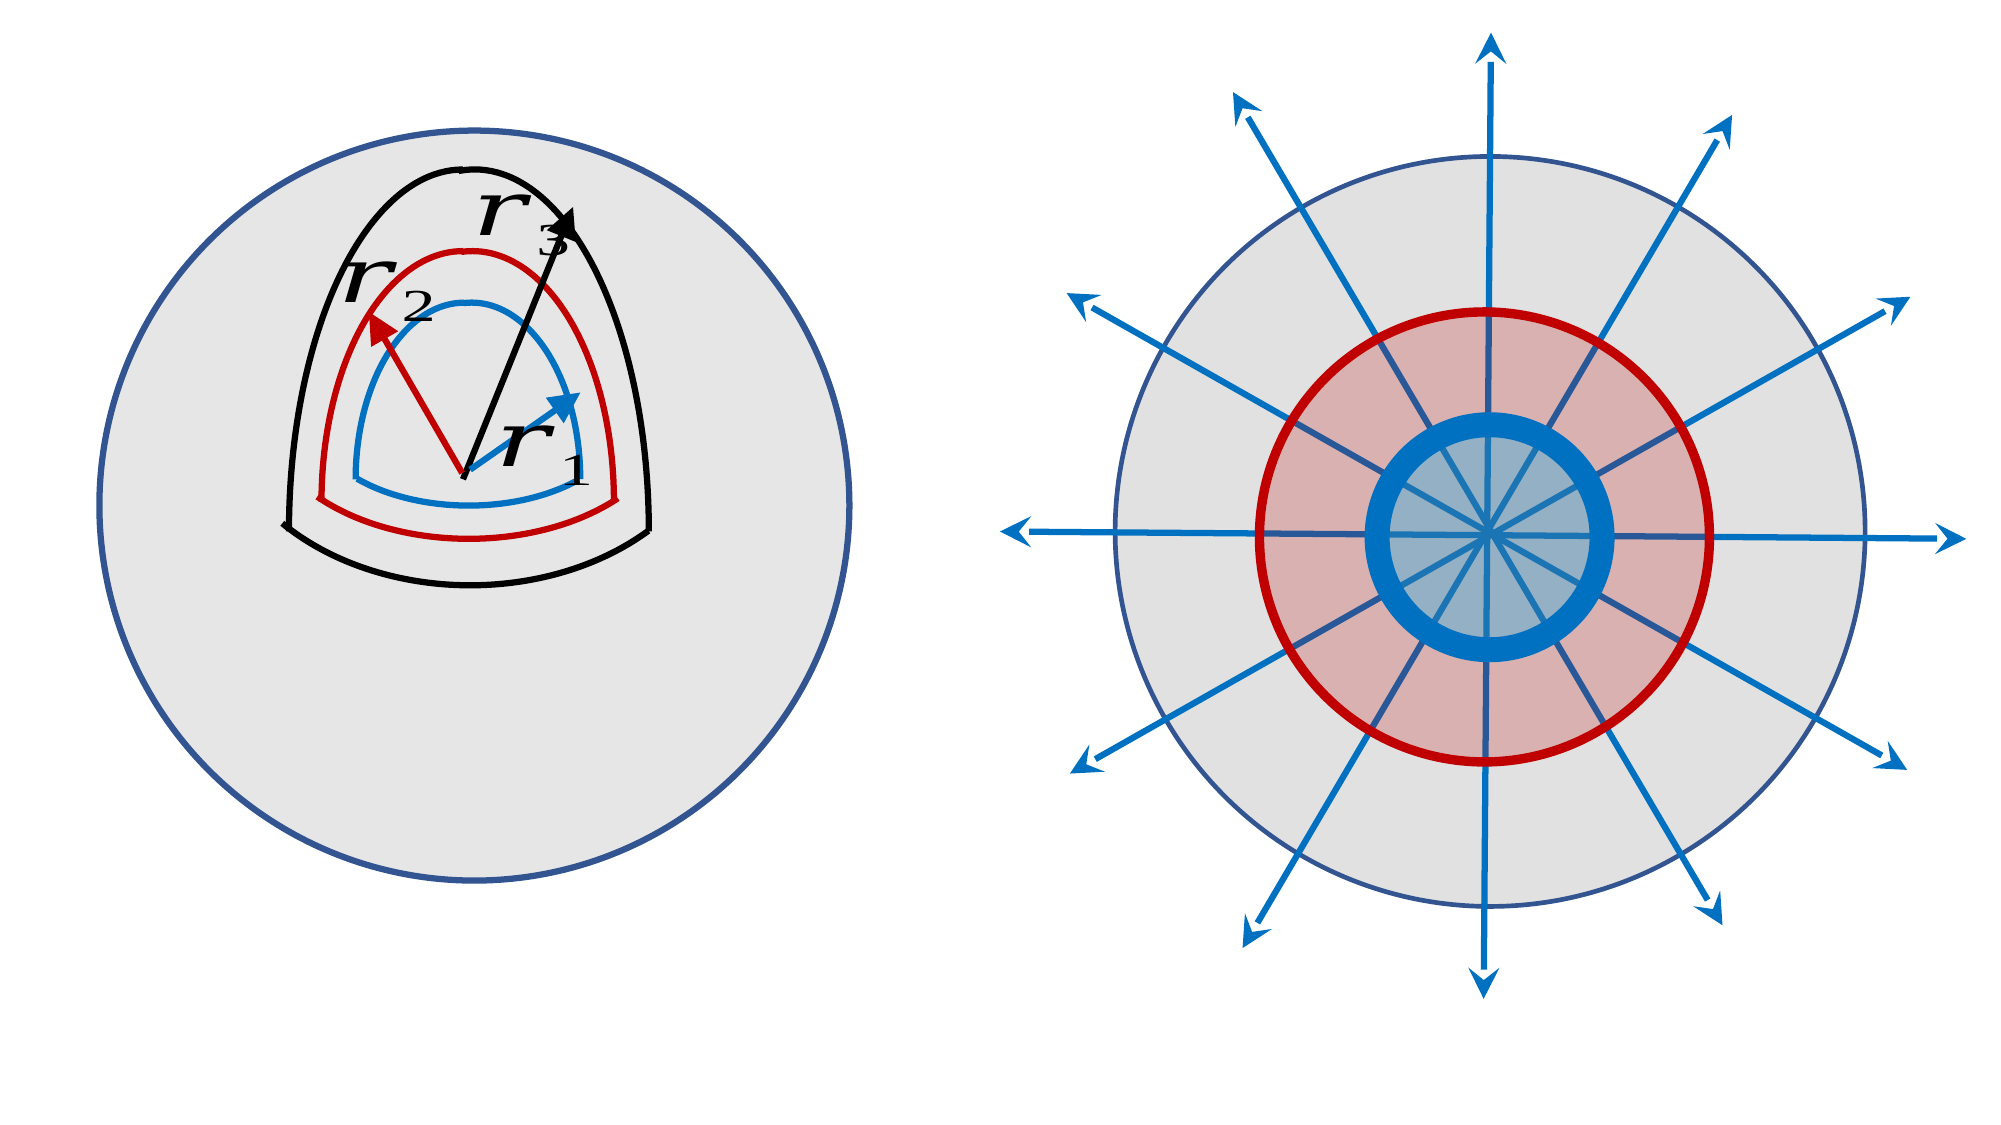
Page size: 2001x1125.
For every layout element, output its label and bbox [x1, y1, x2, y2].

text_box [99, 25, 1974, 1015]
